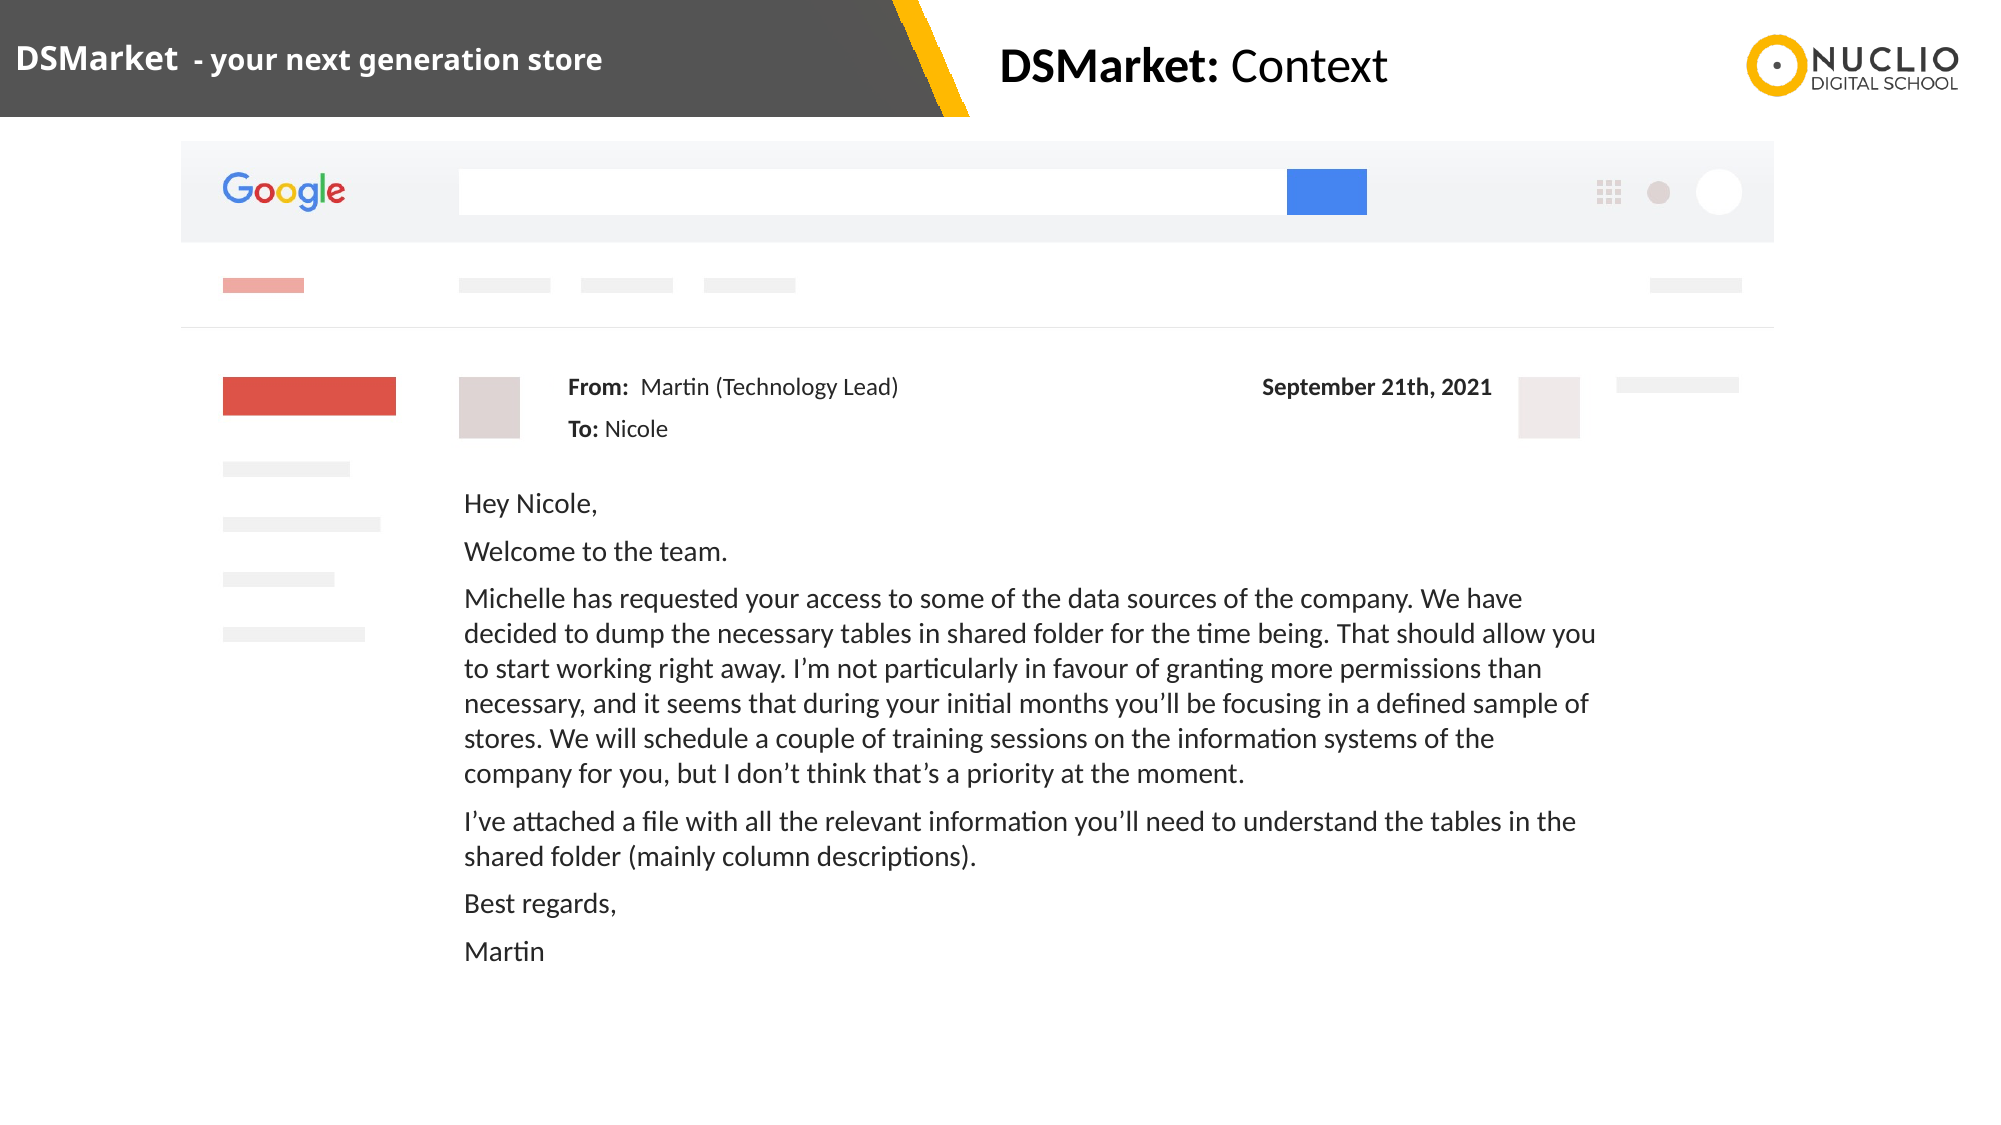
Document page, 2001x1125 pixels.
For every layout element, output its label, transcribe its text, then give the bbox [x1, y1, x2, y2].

picture [1742, 32, 1963, 99]
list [0, 0, 1001, 121]
picture [181, 141, 1774, 1074]
text_box DSMarket: Context [1004, 32, 1741, 93]
